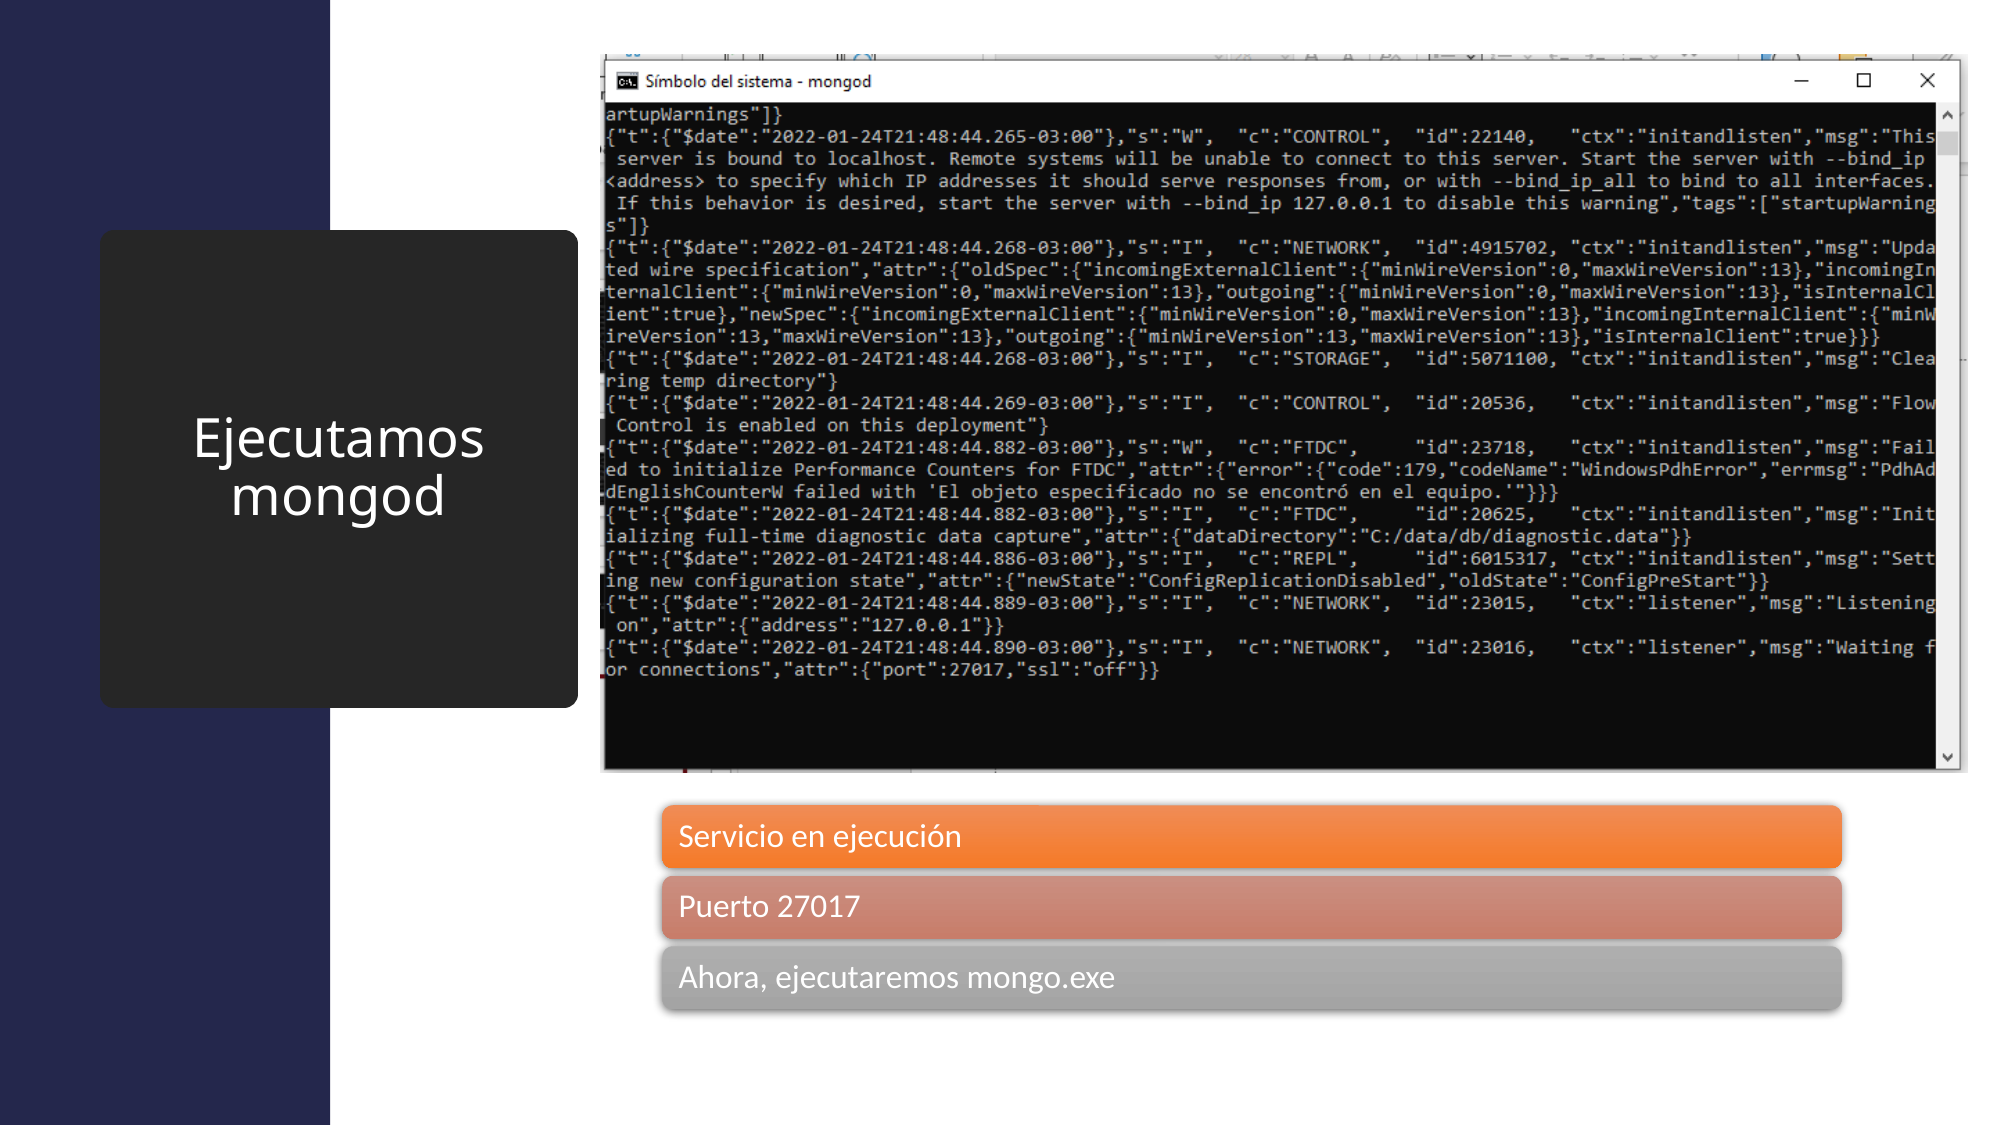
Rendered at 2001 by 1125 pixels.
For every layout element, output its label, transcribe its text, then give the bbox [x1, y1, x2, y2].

title Ejecutamos mongod [113, 243, 564, 694]
picture [599, 54, 1968, 773]
text_box [0, 0, 331, 1125]
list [662, 801, 1842, 1014]
